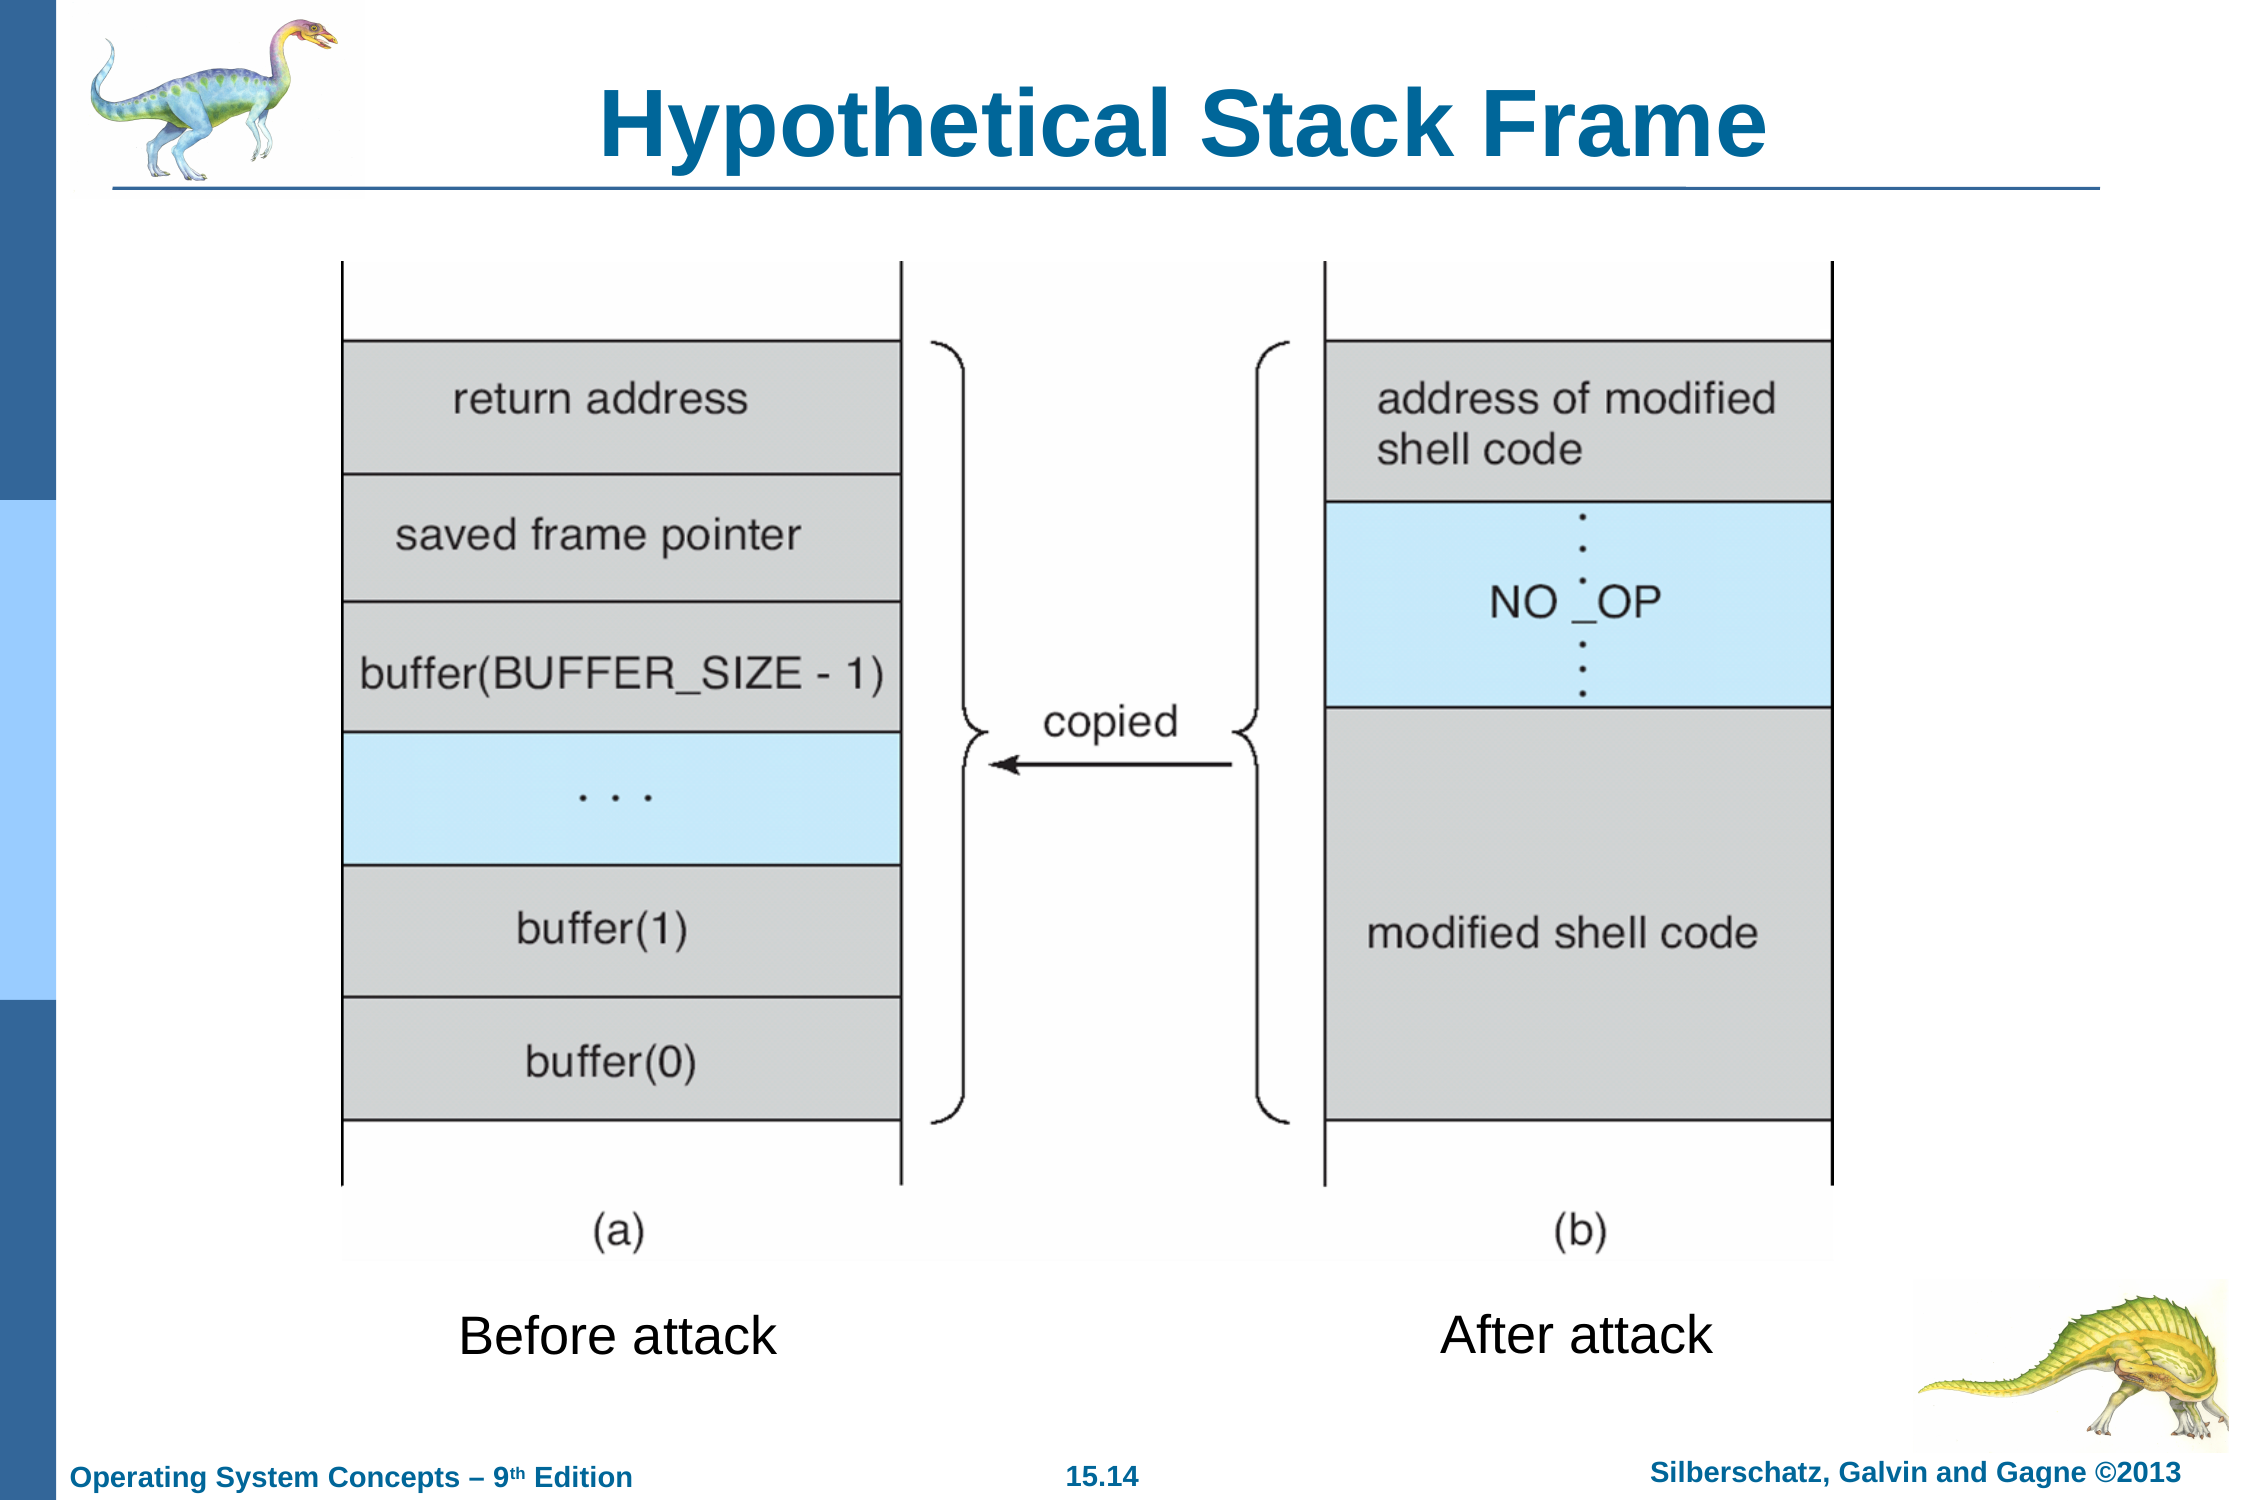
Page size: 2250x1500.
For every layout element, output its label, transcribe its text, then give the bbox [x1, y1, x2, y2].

picture [70, 0, 365, 199]
title Hypothetical Stack Frame [229, 60, 2138, 187]
text_box Before attack [436, 1289, 936, 1376]
picture [1913, 1279, 2229, 1453]
picture [341, 261, 1834, 1261]
text_box After attack [1418, 1288, 1925, 1376]
